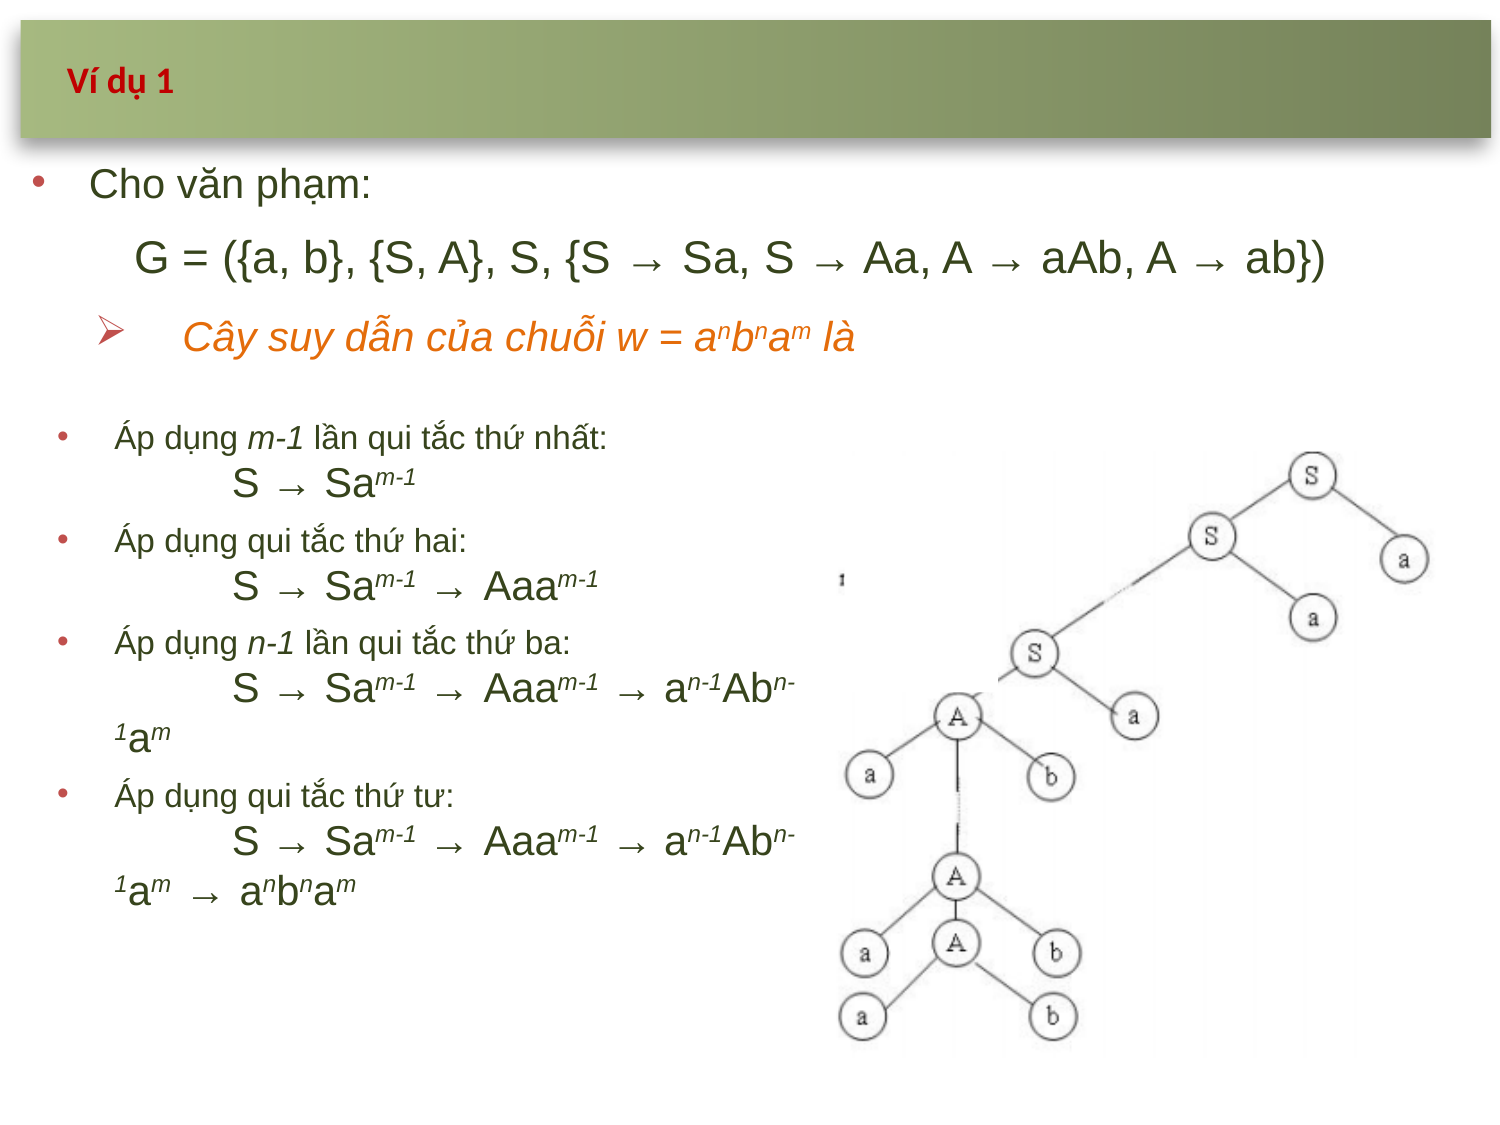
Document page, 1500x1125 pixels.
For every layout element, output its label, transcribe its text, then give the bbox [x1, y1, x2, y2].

text_box Ví dụ 1 [20, 20, 1492, 138]
text_box Cây suy dẫn của chuỗi w = anbnam là [20, 302, 1450, 362]
text_box Cho văn phạm: G = ({a, b}, {S, A}, S, {S → Sa, S → Aa, A → aAb, A → ab}) [15, 160, 1445, 303]
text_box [808, 444, 1441, 1058]
text_box Áp dụng m-1 lần qui tắc thứ nhất: S → Sam-1 Áp dụng qui tắc thứ hai: S → Sam-1 → Aaam-1 Áp dụng n-1 lần qui tắc thứ ba: S → Sam-1 → Aaam-1 → an-1Abn-1am Áp dụng qui tắc thứ tư: S → Sam-1 → Aaam-1 → an-1Abn-1am → anbnam [41, 408, 845, 894]
